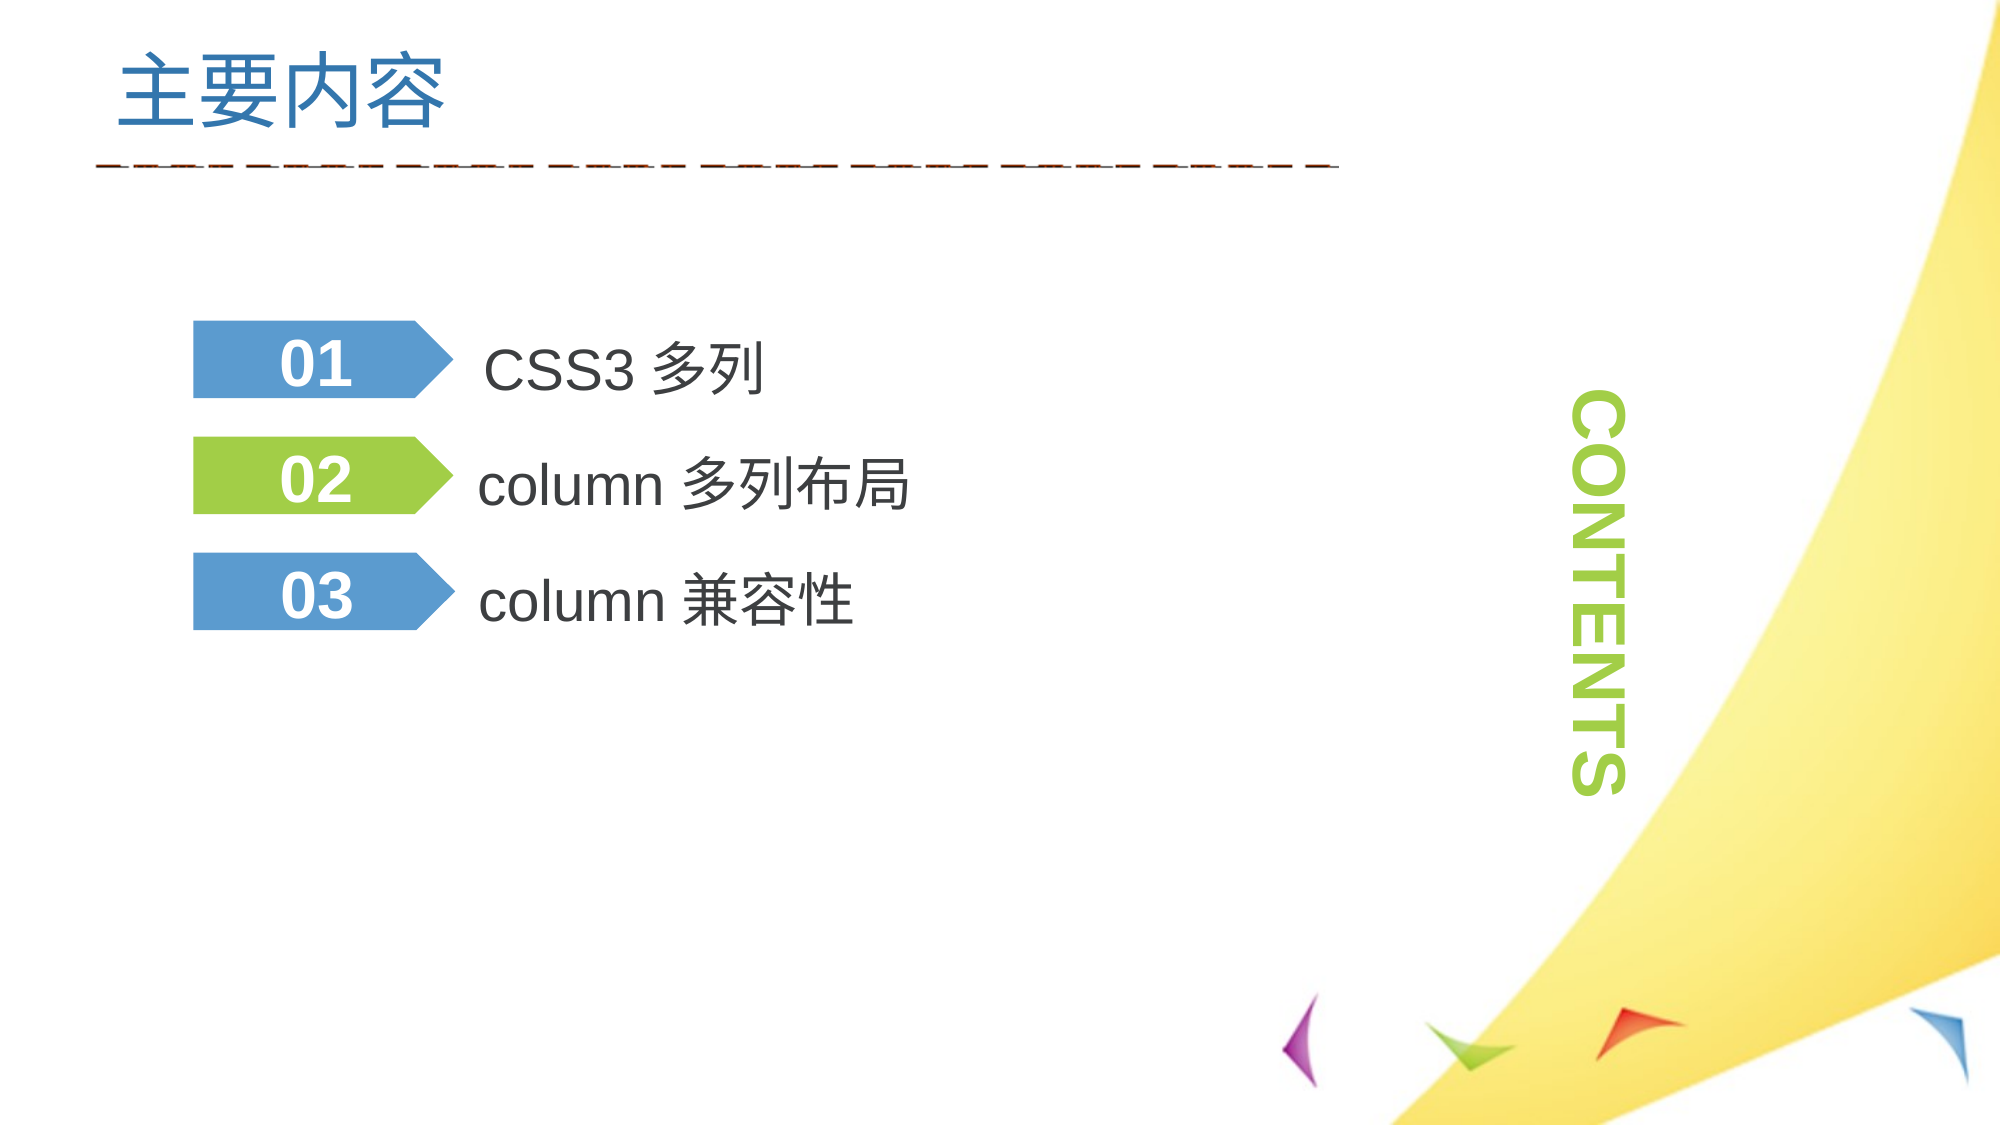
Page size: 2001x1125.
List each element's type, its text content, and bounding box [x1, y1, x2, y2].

text_box 主要内容 [99, 31, 1707, 146]
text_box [193, 552, 1280, 631]
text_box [193, 320, 1300, 399]
text_box CONTENTS [1547, 372, 1659, 833]
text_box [193, 436, 1280, 515]
picture [88, 0, 2000, 1125]
